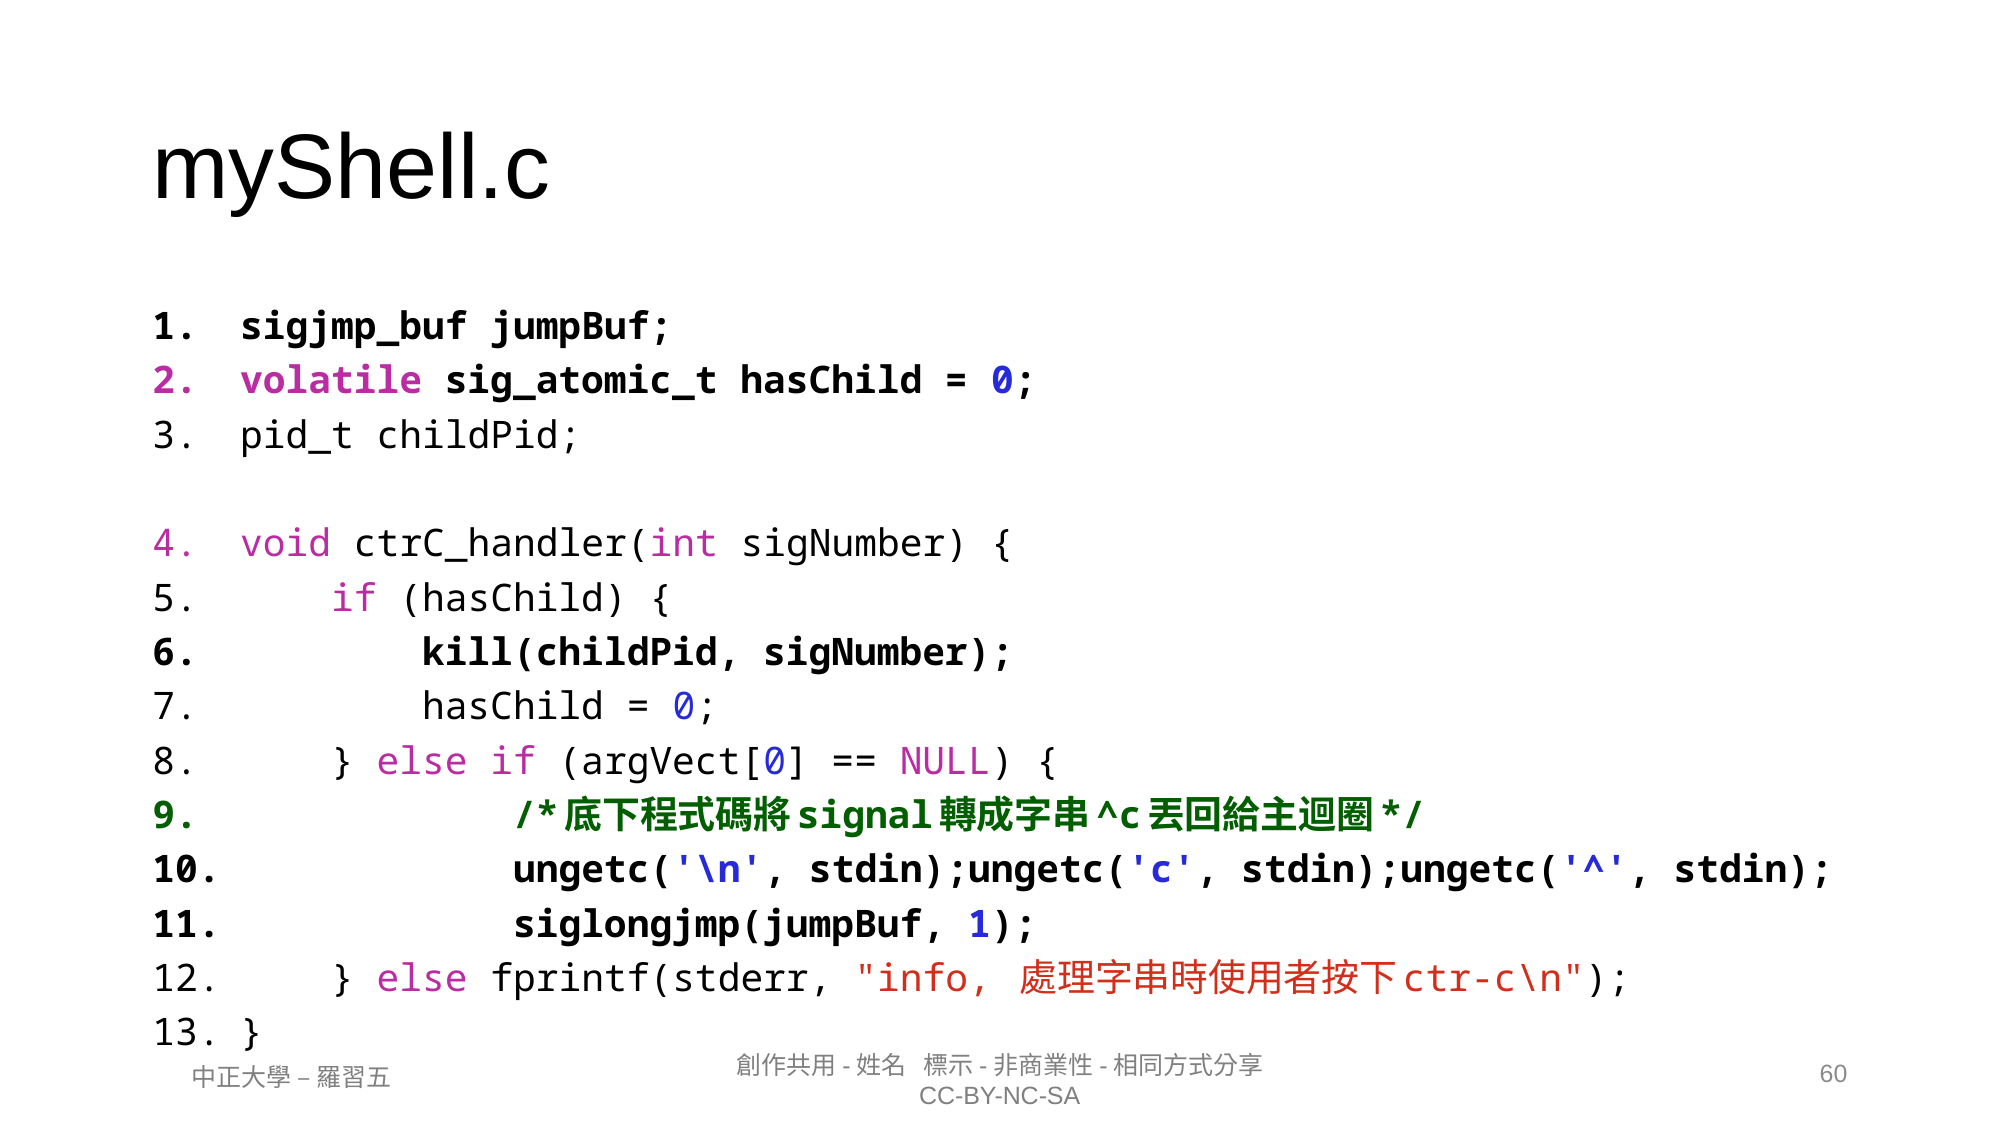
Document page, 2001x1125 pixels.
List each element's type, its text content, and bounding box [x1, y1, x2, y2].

title myShell.c [137, 59, 1863, 278]
list sigjmp_buf jumpBuf; volatile sig_atomic_t hasChild = 0; pid_t childPid; void ctrC_handler(int sigNumber) { if (hasChild) { kill(childPid, sigNumber); hasChild = 0; } else if (argVect[0] == NULL) { /*底下程式碼將signal轉成字串^c丟回給主迴圈*/ ungetc('\n', stdin);ungetc('c', stdin);ungetc('^', stdin); siglongjmp(jumpBuf, 1); } else fprintf(stderr, "info, 處理字串時使用者按下ctr-c\n"); } [137, 299, 1863, 1087]
slide_number 60 [1412, 1042, 1863, 1103]
